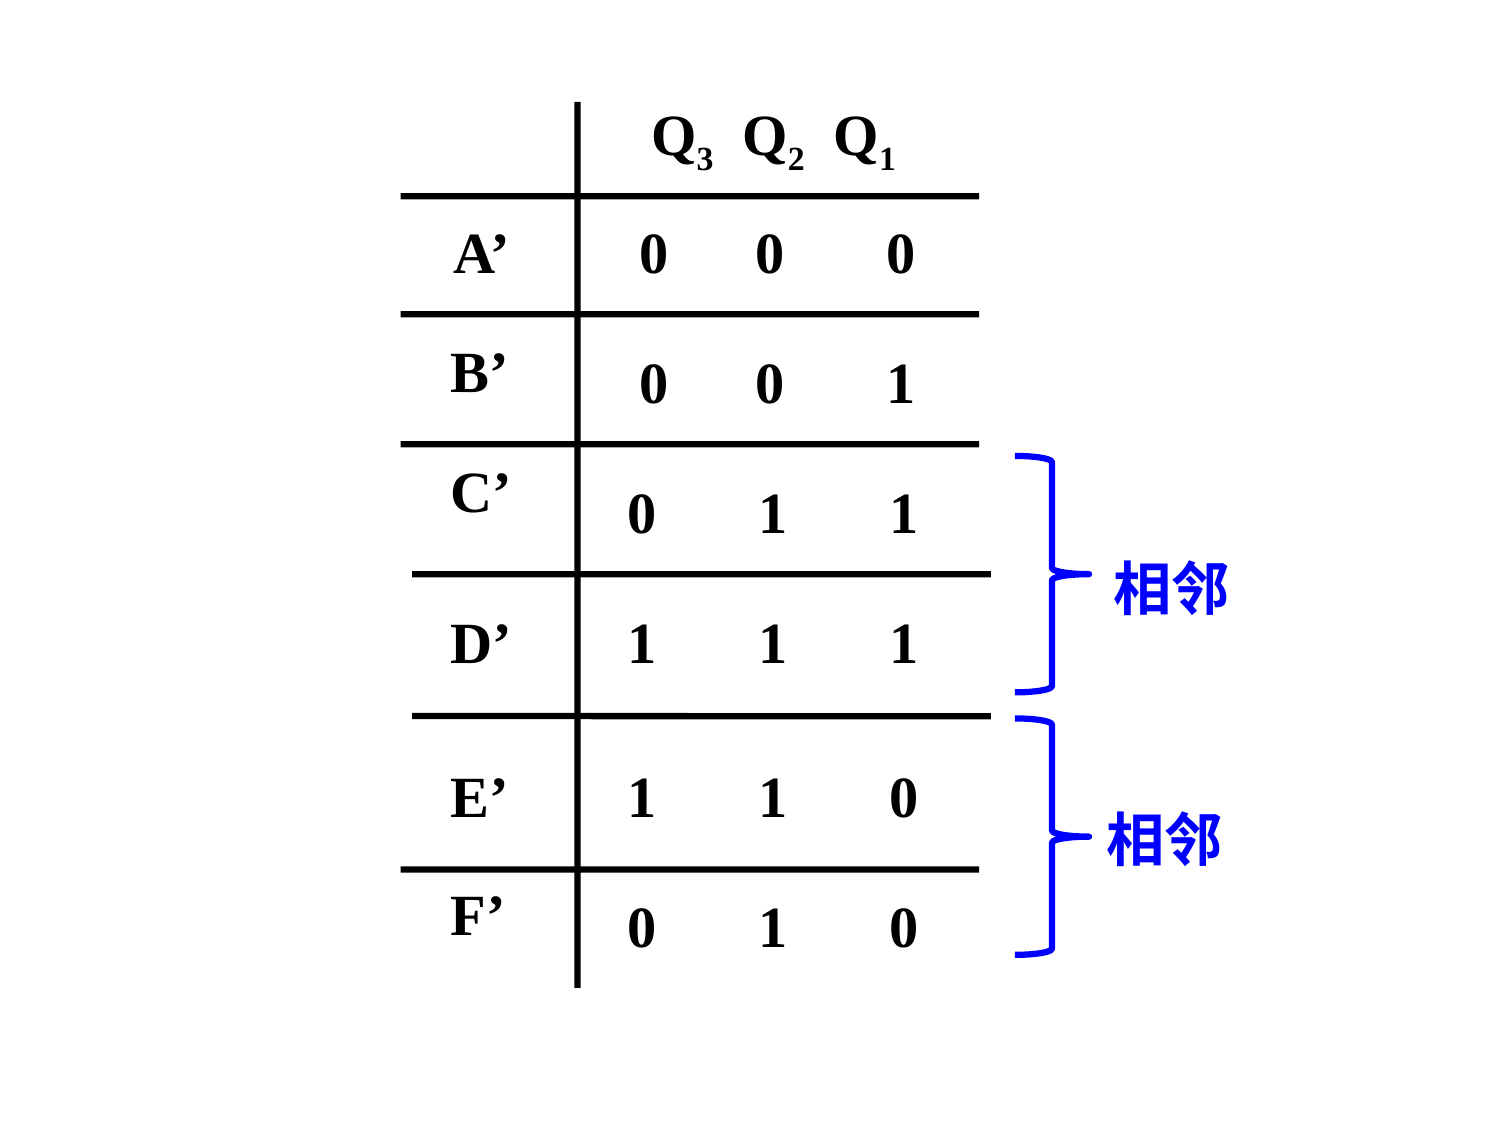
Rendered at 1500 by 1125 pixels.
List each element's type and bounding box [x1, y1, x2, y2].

text_box [612, 467, 944, 553]
text_box [1014, 455, 1090, 693]
text_box [1014, 718, 1090, 955]
text_box [1091, 774, 1239, 881]
text_box [400, 101, 991, 988]
text_box [435, 597, 541, 683]
text_box [612, 881, 944, 967]
text_box [624, 338, 956, 423]
text_box [435, 751, 541, 837]
text_box [436, 326, 525, 411]
text_box [1098, 524, 1245, 630]
text_box [624, 208, 956, 293]
text_box [612, 597, 944, 683]
text_box [435, 446, 541, 532]
text_box [438, 208, 526, 293]
text_box [636, 90, 968, 185]
text_box [612, 751, 944, 837]
